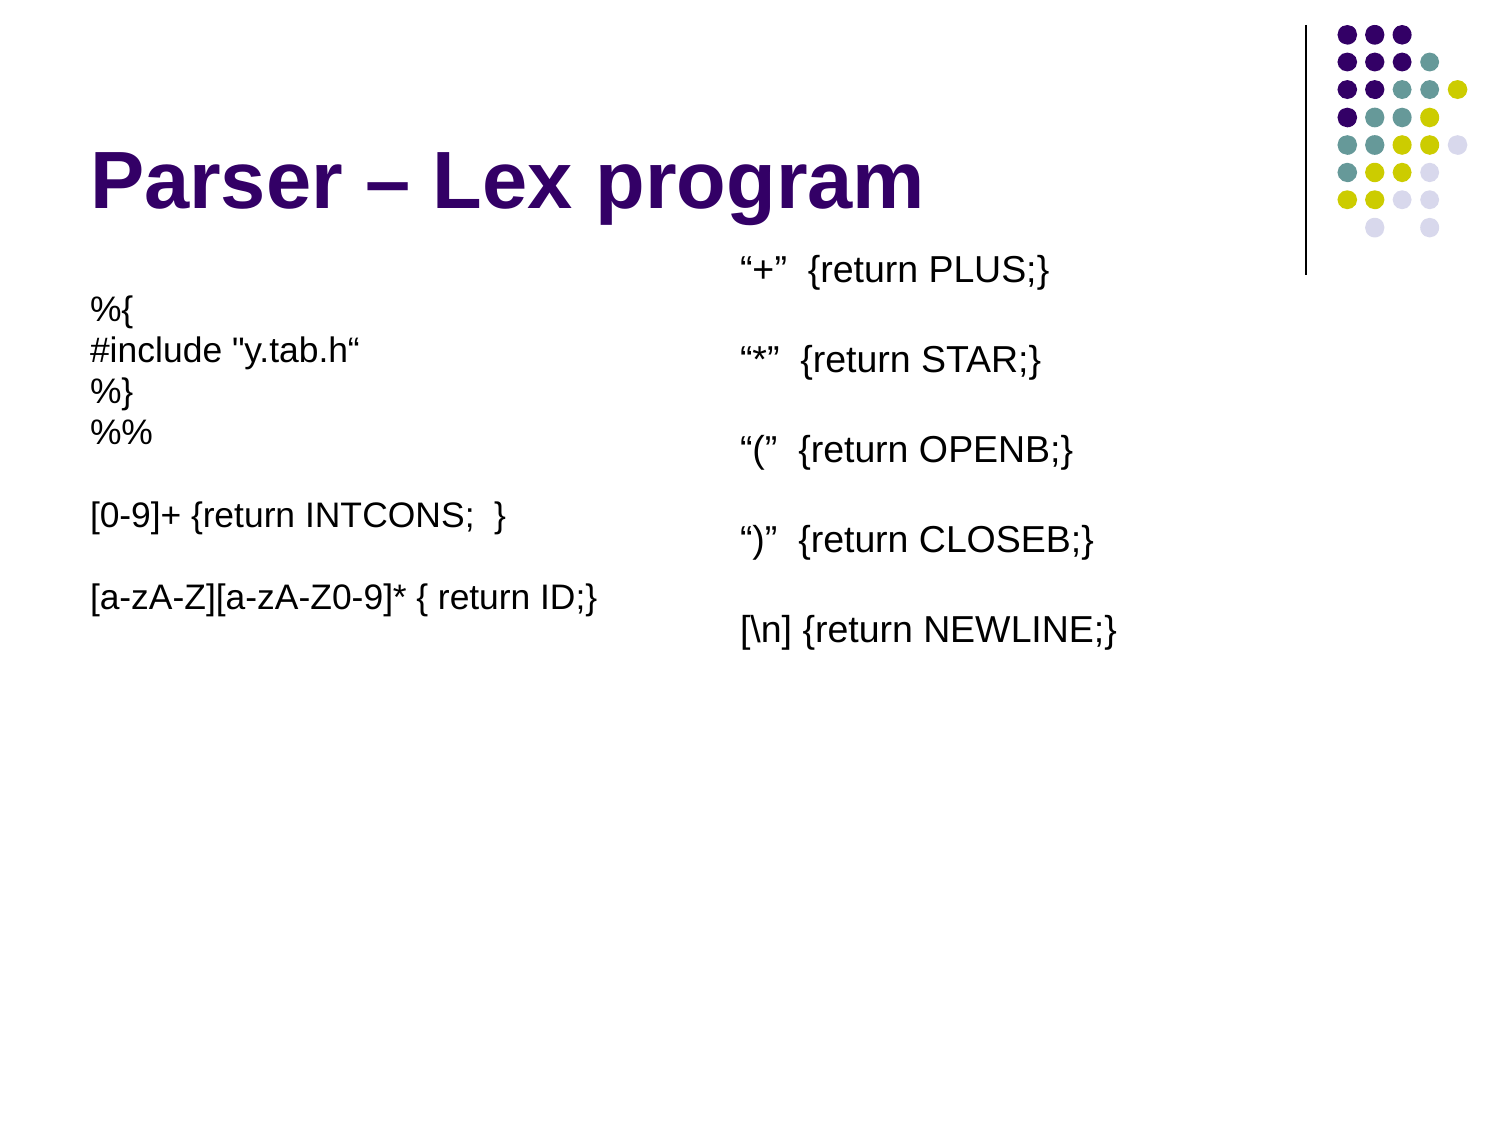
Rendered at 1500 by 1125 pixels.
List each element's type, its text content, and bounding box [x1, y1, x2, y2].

text_box “+” {return PLUS;} “*” {return STAR;} “(” {return OPENB;} “)” {return CLOSEB;} [\n] {return NEWLINE;} [725, 237, 1425, 658]
list %{ #include "y.tab.h“ %} %% [0-9]+ {return INTCONS; } [a-zA-Z][a-zA-Z0-9]* { return ID;} [75, 237, 663, 1063]
title Parser – Lex program [75, 20, 1313, 233]
